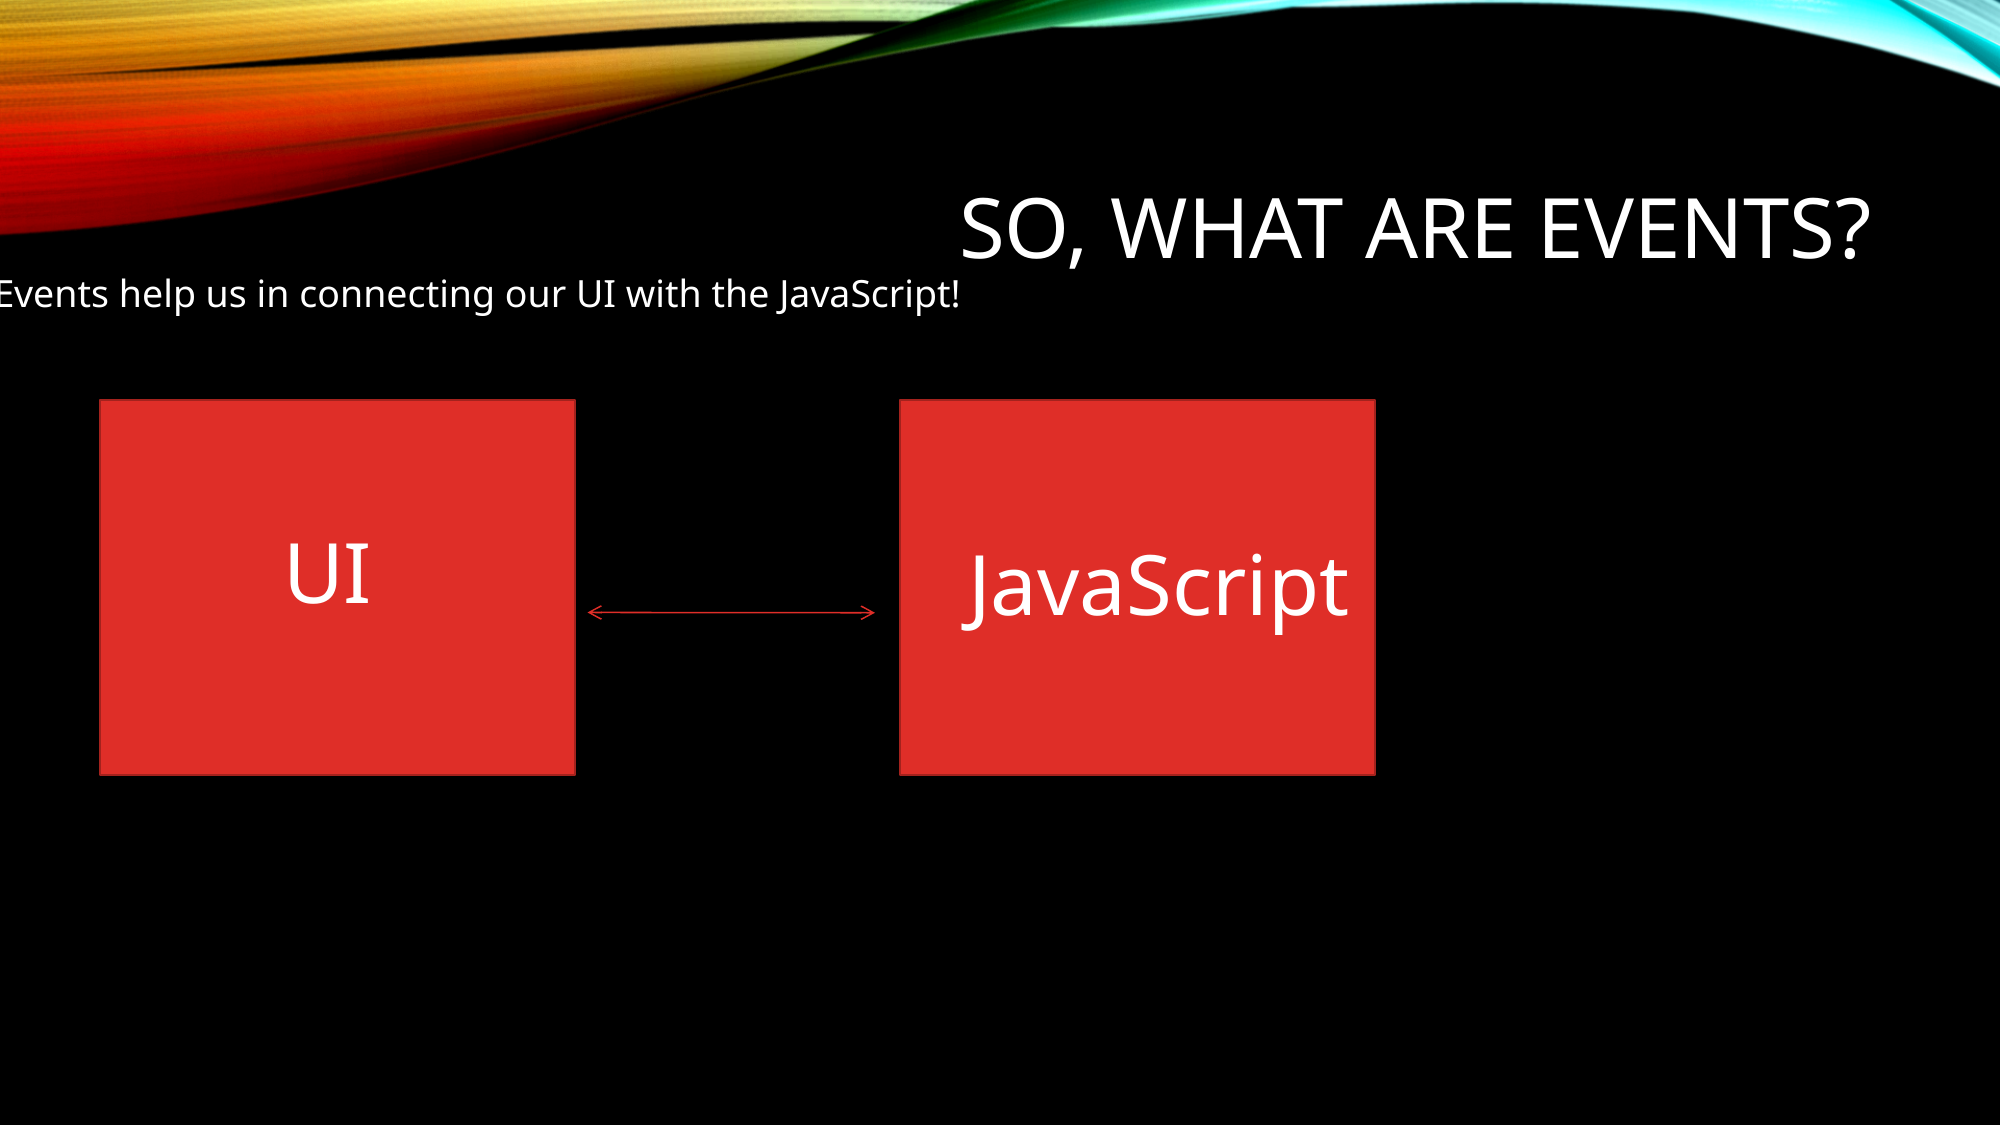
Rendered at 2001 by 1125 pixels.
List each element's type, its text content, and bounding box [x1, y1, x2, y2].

title So, What are Events? [474, 125, 1888, 338]
text_box [99, 399, 576, 776]
text_box UI [268, 512, 387, 628]
text_box [899, 399, 1376, 776]
text_box Events help us in connecting our UI with the JavaScript! [0, 262, 977, 323]
picture [0, 0, 2000, 237]
text_box JavaScript [953, 525, 1365, 640]
